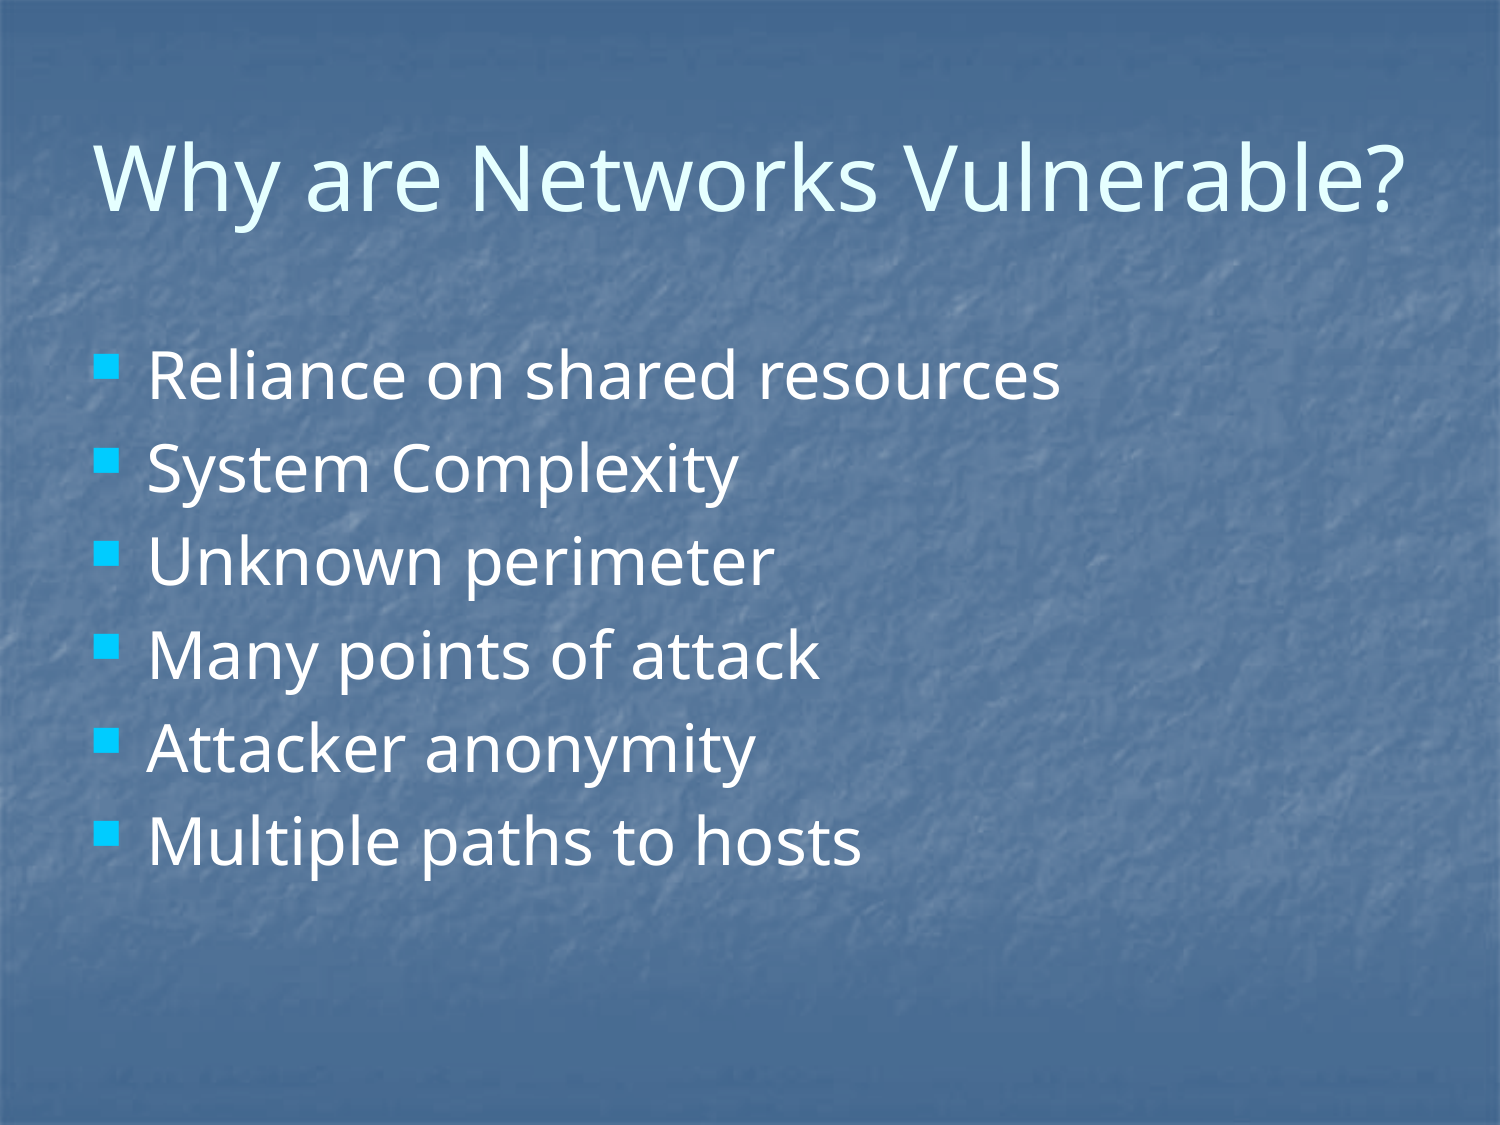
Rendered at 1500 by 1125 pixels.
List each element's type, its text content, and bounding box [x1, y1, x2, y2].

list Reliance on shared resources System Complexity Unknown perimeter Many points of attack Attacker anonymity Multiple paths to hosts [74, 324, 1426, 1001]
title Why are Networks Vulnerable? [74, 62, 1426, 288]
